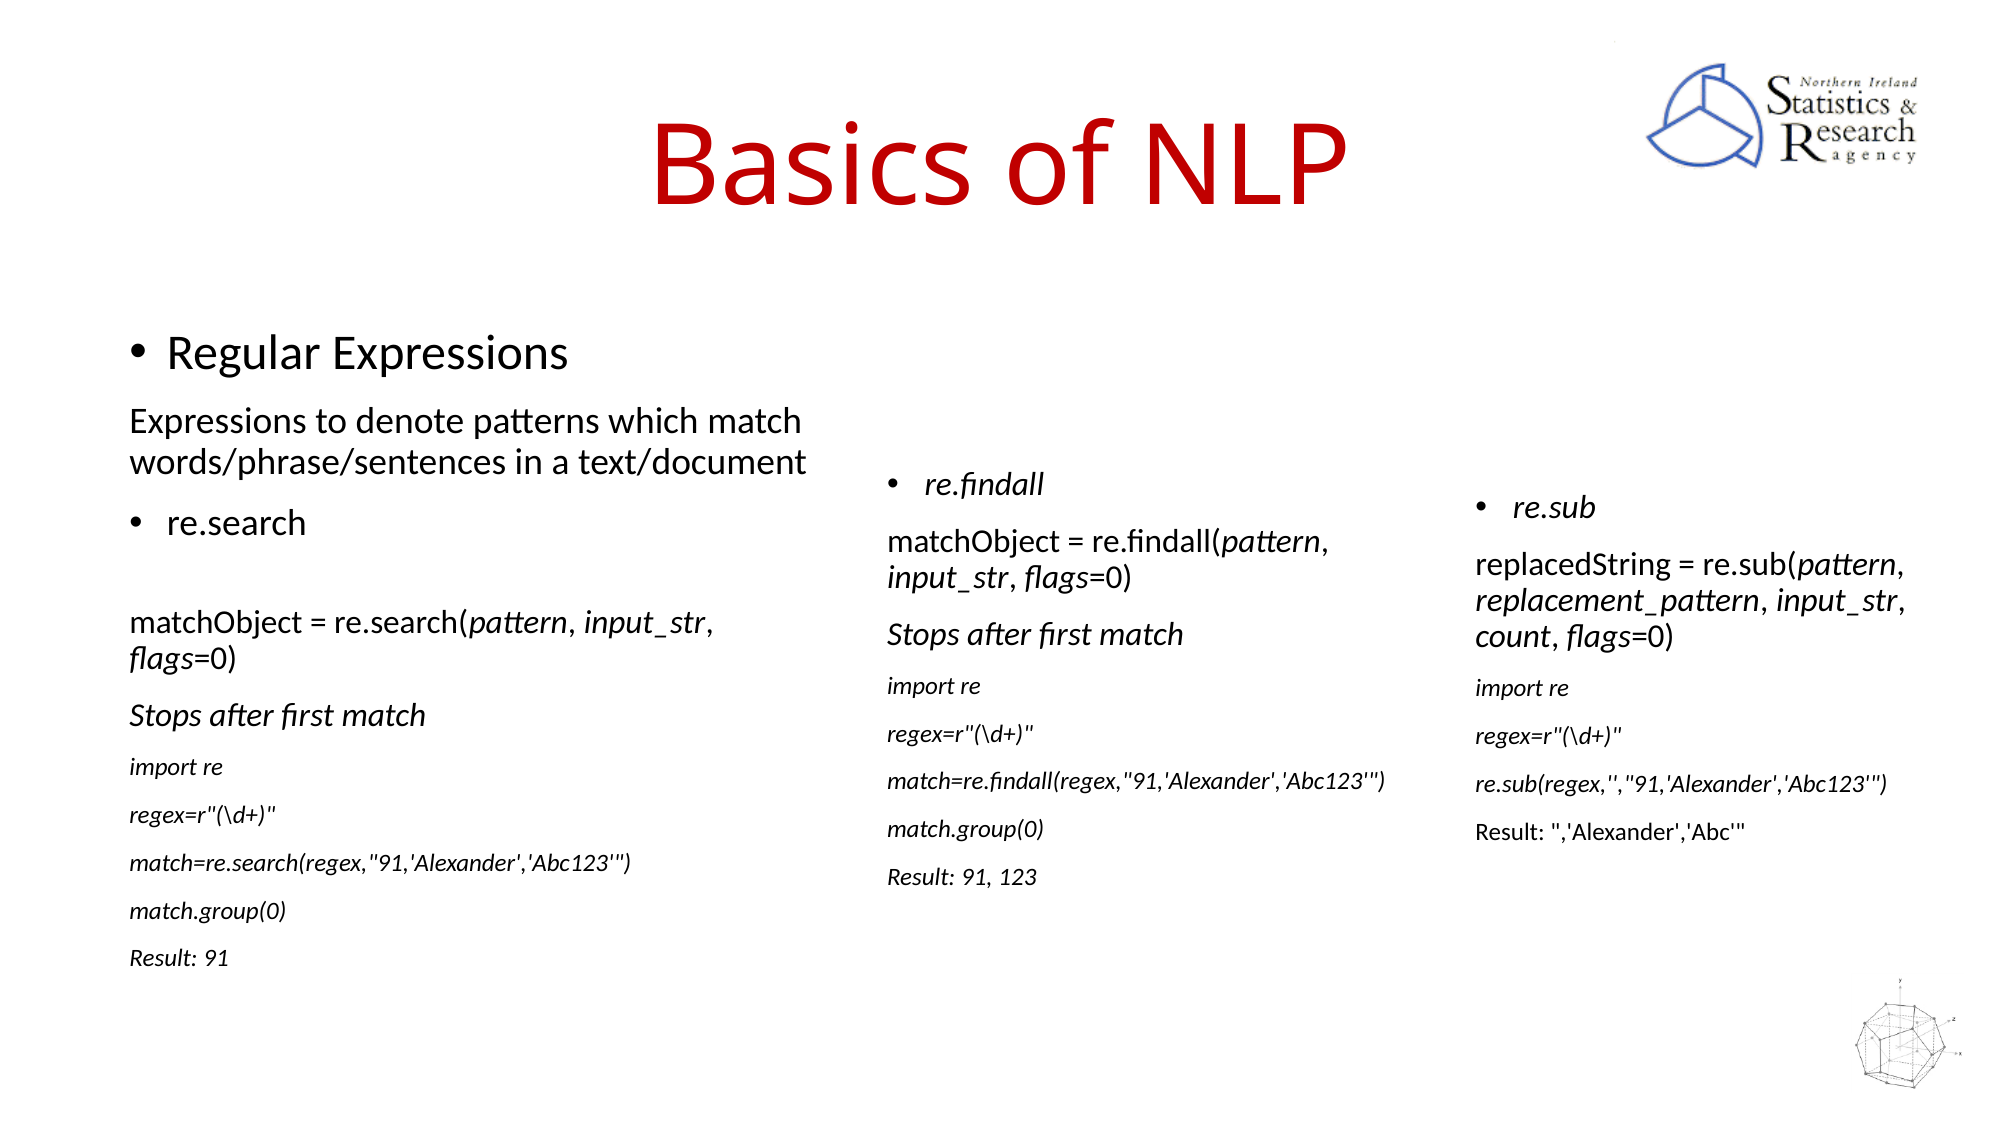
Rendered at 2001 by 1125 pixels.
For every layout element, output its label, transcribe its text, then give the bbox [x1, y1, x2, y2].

list Regular Expressions Expressions to denote patterns which match words/phrase/sentences in a text/document re.search matchObject = re.search(pattern, input_str, flags=0) Stops after first match import re regex=r"(\d+)" match=re.search(regex,"91,'Alexander','Abc123'") match.group(0) Result: 91 [114, 319, 829, 1006]
picture [1614, 37, 1946, 188]
text_box re.sub replacedString = re.sub(pattern, replacement_pattern, input_str, count, flags=0) import re regex=r"(\d+)" re.sub(regex,'',"91,'Alexander','Abc123'") Result: ",'Alexander','Abc'" [1460, 482, 2000, 1125]
title Basics of NLP [137, 59, 1863, 278]
text_box re.findall matchObject = re.findall(pattern, input_str, flags=0) Stops after first match import re regex=r"(\d+)" match=re.findall(regex,"91,'Alexander','Abc123'") match.group(0) Result: 91, 123 [872, 459, 1412, 1125]
